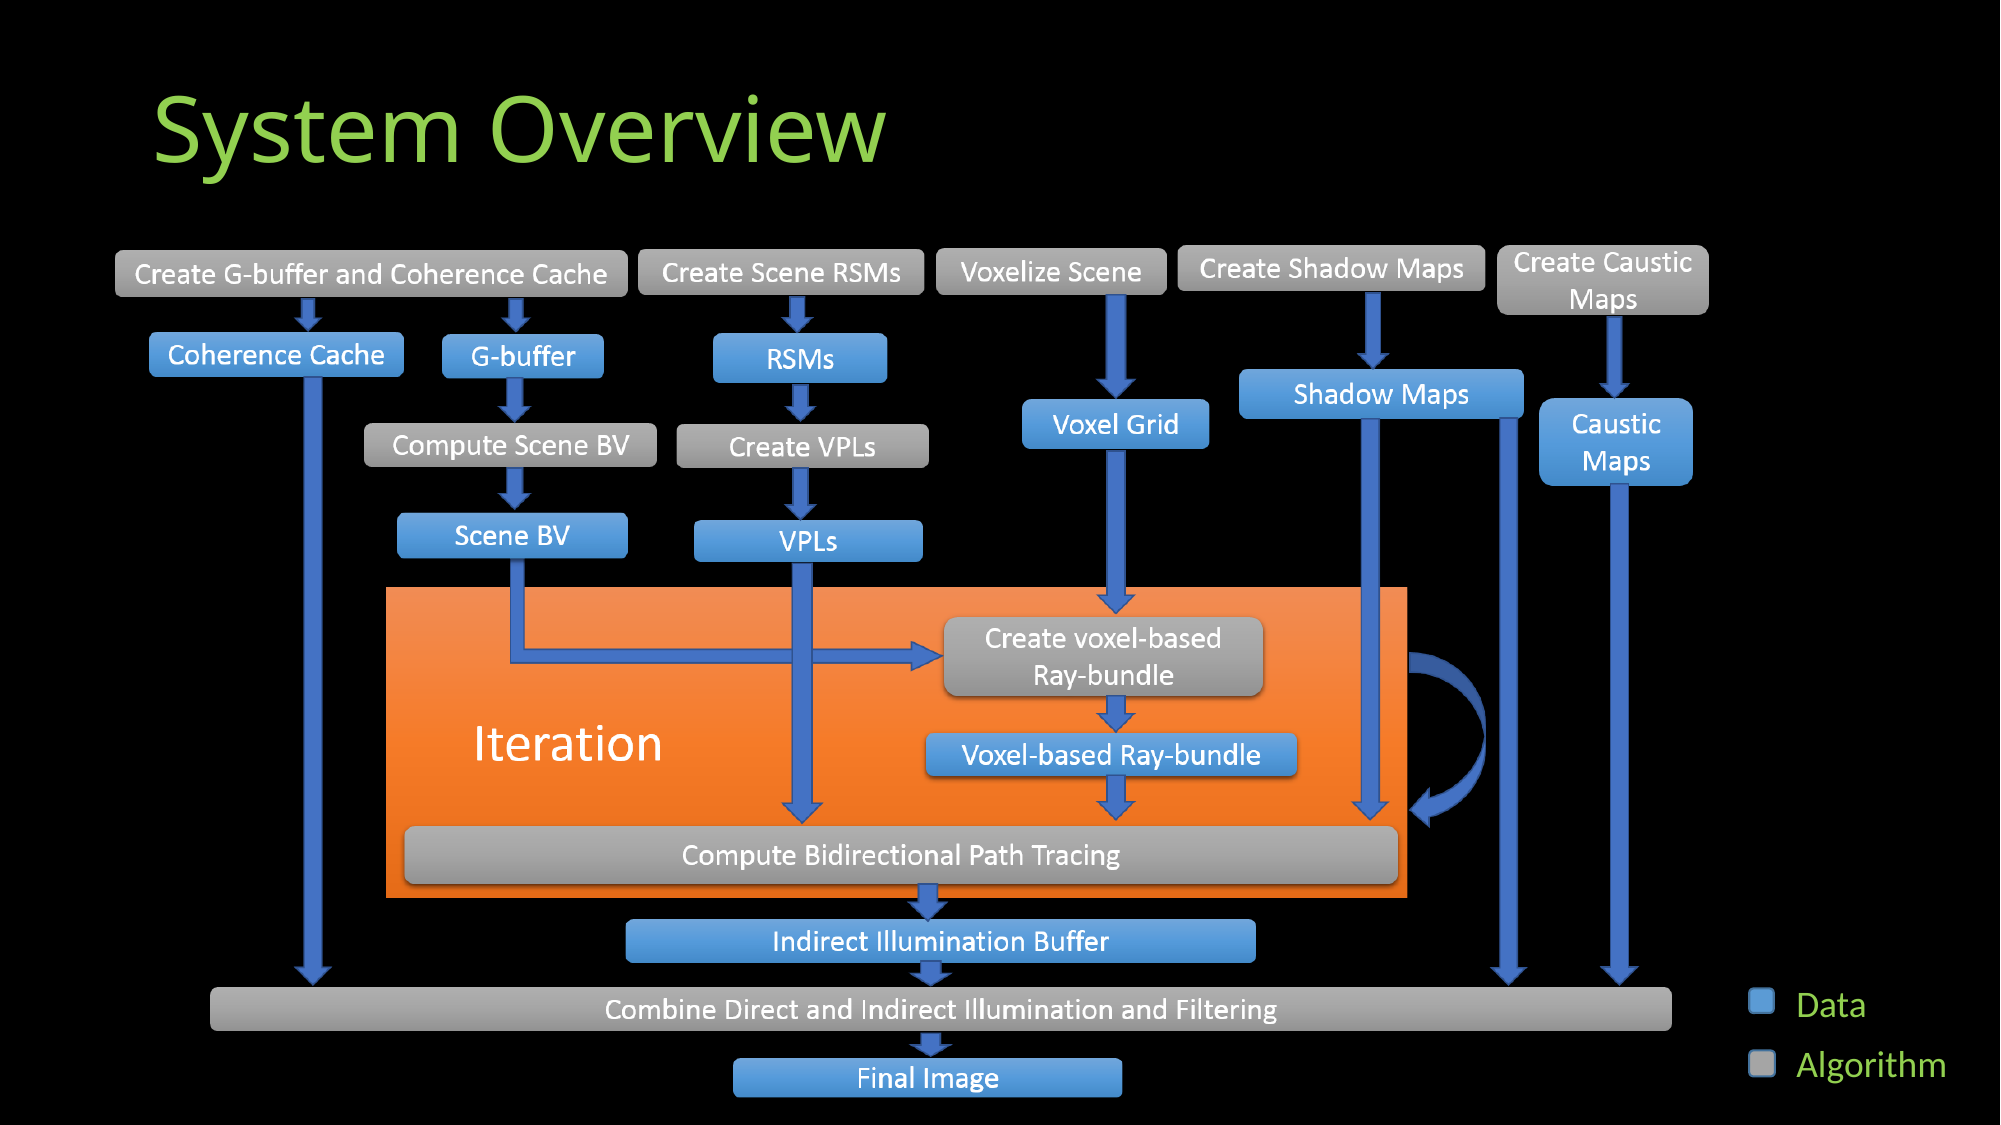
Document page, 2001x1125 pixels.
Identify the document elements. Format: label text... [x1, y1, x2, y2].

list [106, 194, 1725, 1125]
text_box [1748, 1049, 1776, 1078]
title System Overview [137, 59, 1863, 206]
text_box Data [1781, 972, 1892, 1033]
text_box [1748, 987, 1775, 1015]
text_box Algorithm [1781, 1033, 1981, 1093]
